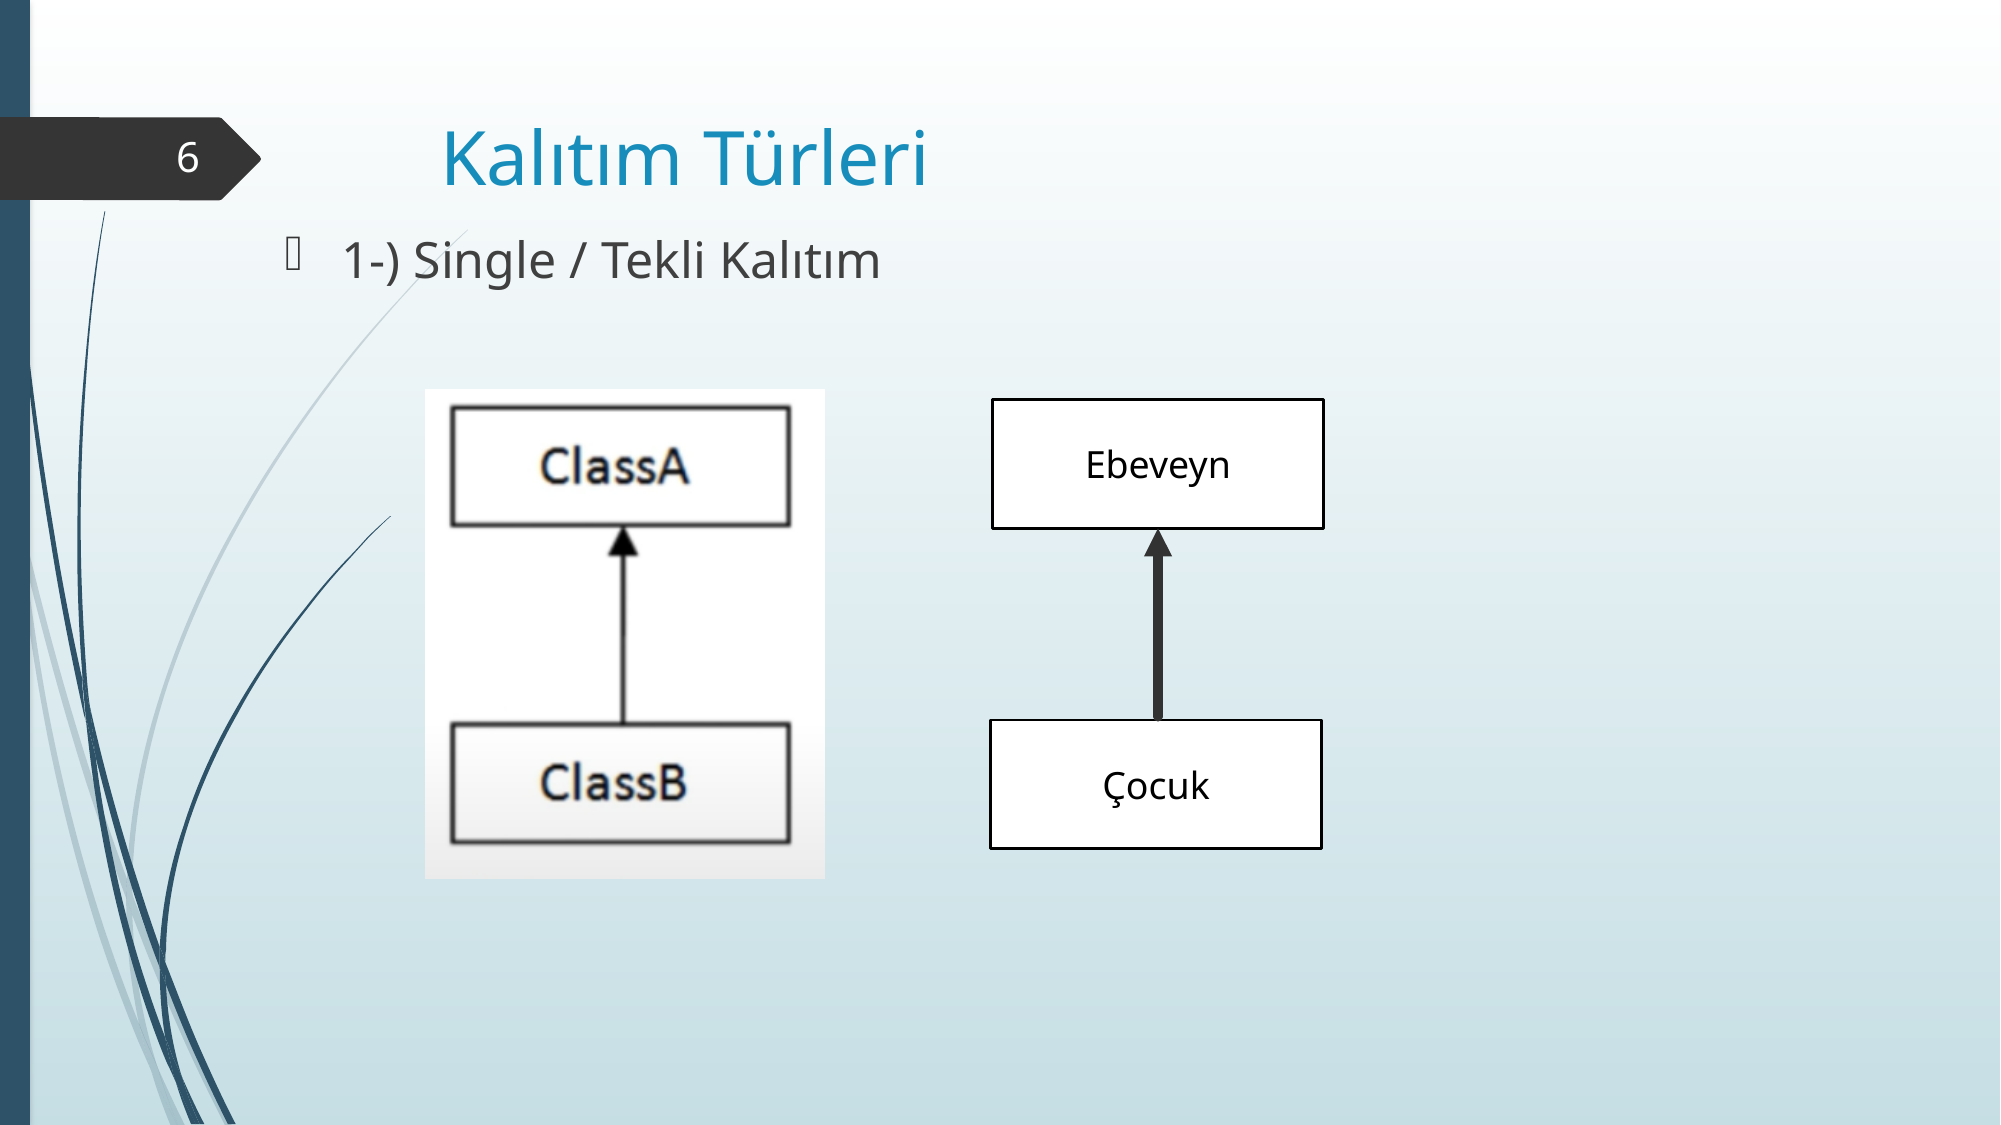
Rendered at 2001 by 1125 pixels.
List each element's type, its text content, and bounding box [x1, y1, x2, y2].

list 1-) Single / Tekli Kalıtım [269, 220, 1854, 466]
title Kalıtım Türleri [425, 102, 1888, 313]
text_box Ebeveyn [991, 398, 1325, 530]
picture [425, 388, 825, 879]
slide_number 6 [87, 129, 216, 190]
text_box Çocuk [989, 719, 1323, 850]
